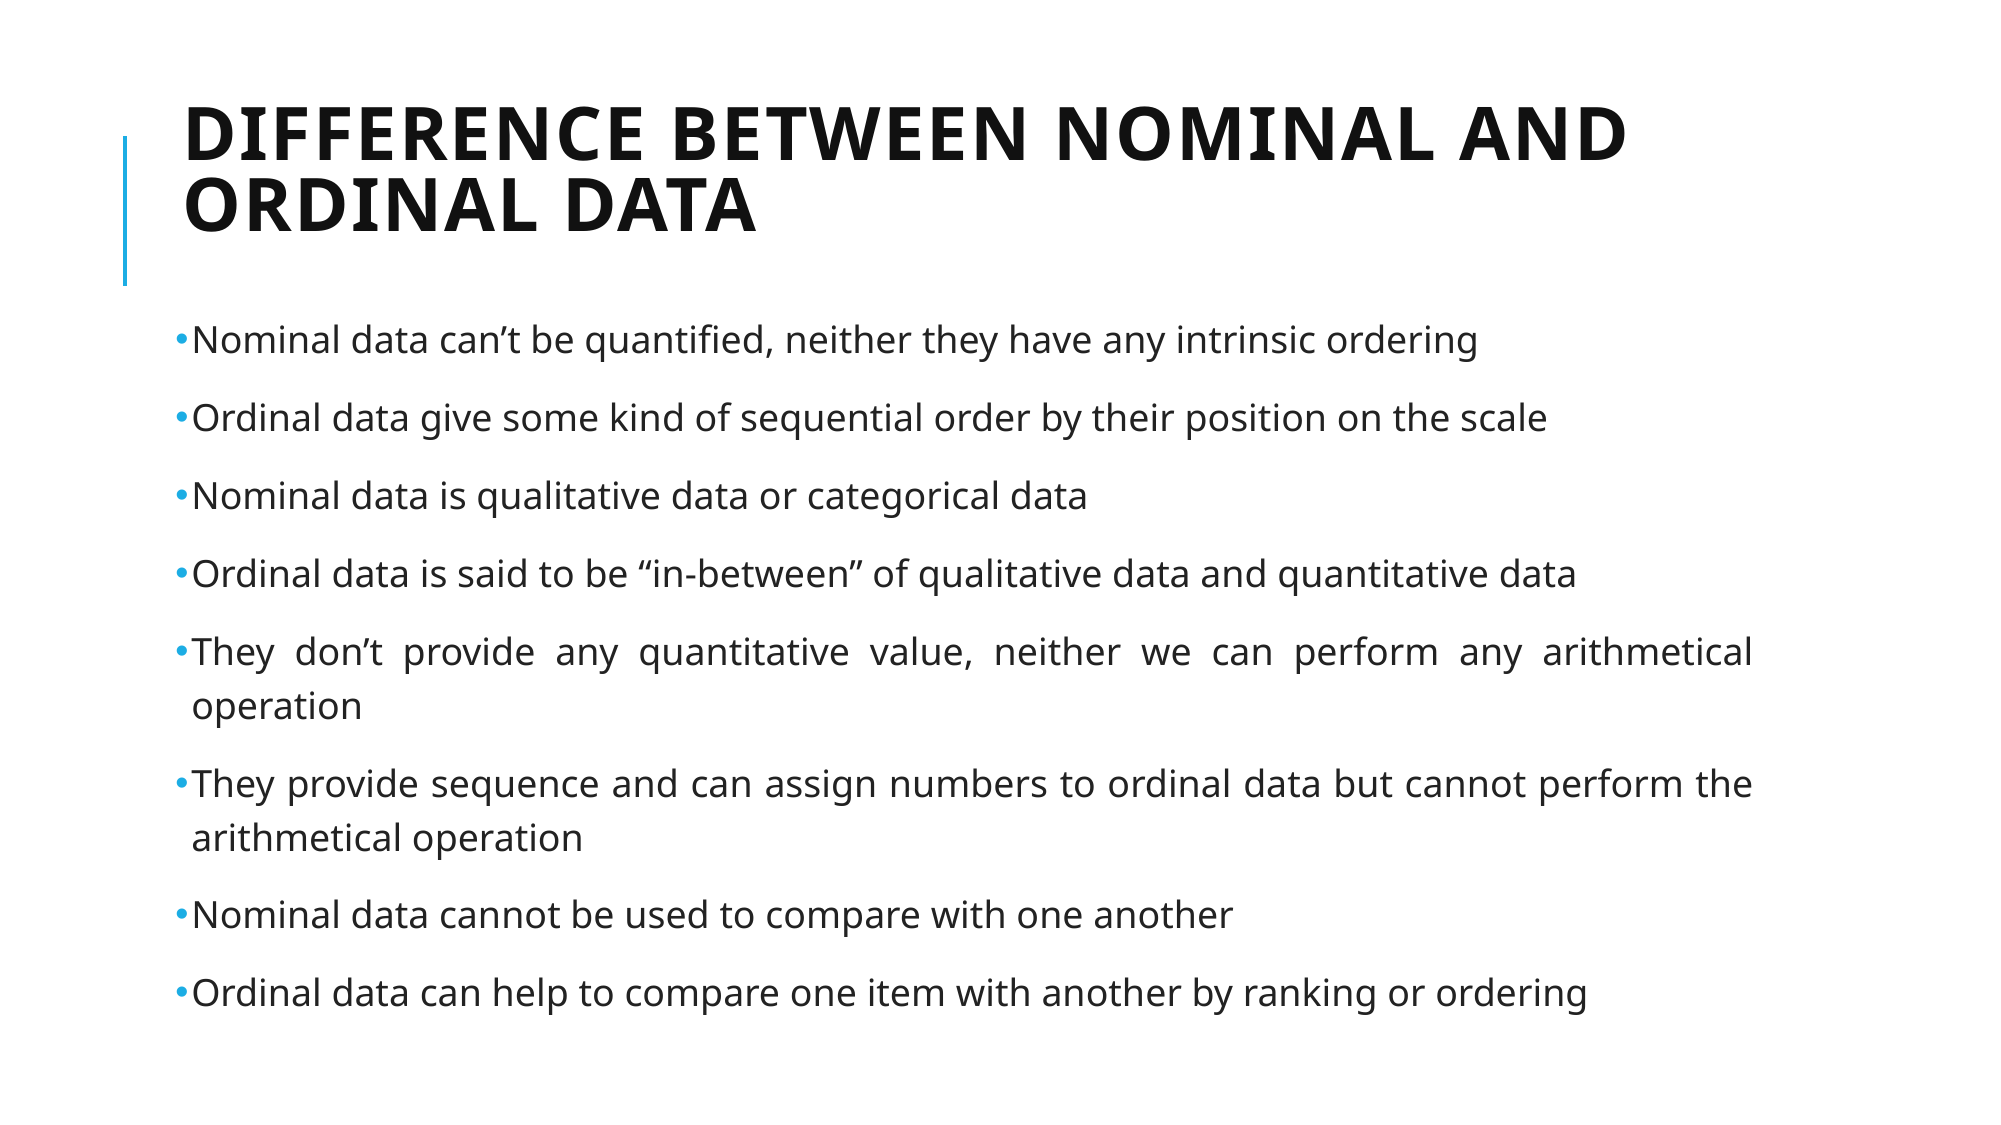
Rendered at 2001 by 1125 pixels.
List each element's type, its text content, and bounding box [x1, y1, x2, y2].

title Difference between Nominal and Ordinal Data [168, 96, 1763, 299]
list Nominal data can’t be quantified, neither they have any intrinsic ordering Ordinal data give some kind of sequential order by their position on the scale Nominal data is qualitative data or categorical data Ordinal data is said to be “in-between” of qualitative data and quantitative data They don’t provide any quantitative value, neither we can perform any arithmetical operation They provide sequence and can assign numbers to ordinal data but cannot perform the arithmetical operation Nominal data cannot be used to compare with one another Ordinal data can help to compare one item with another by ranking or ordering [168, 299, 1763, 1035]
